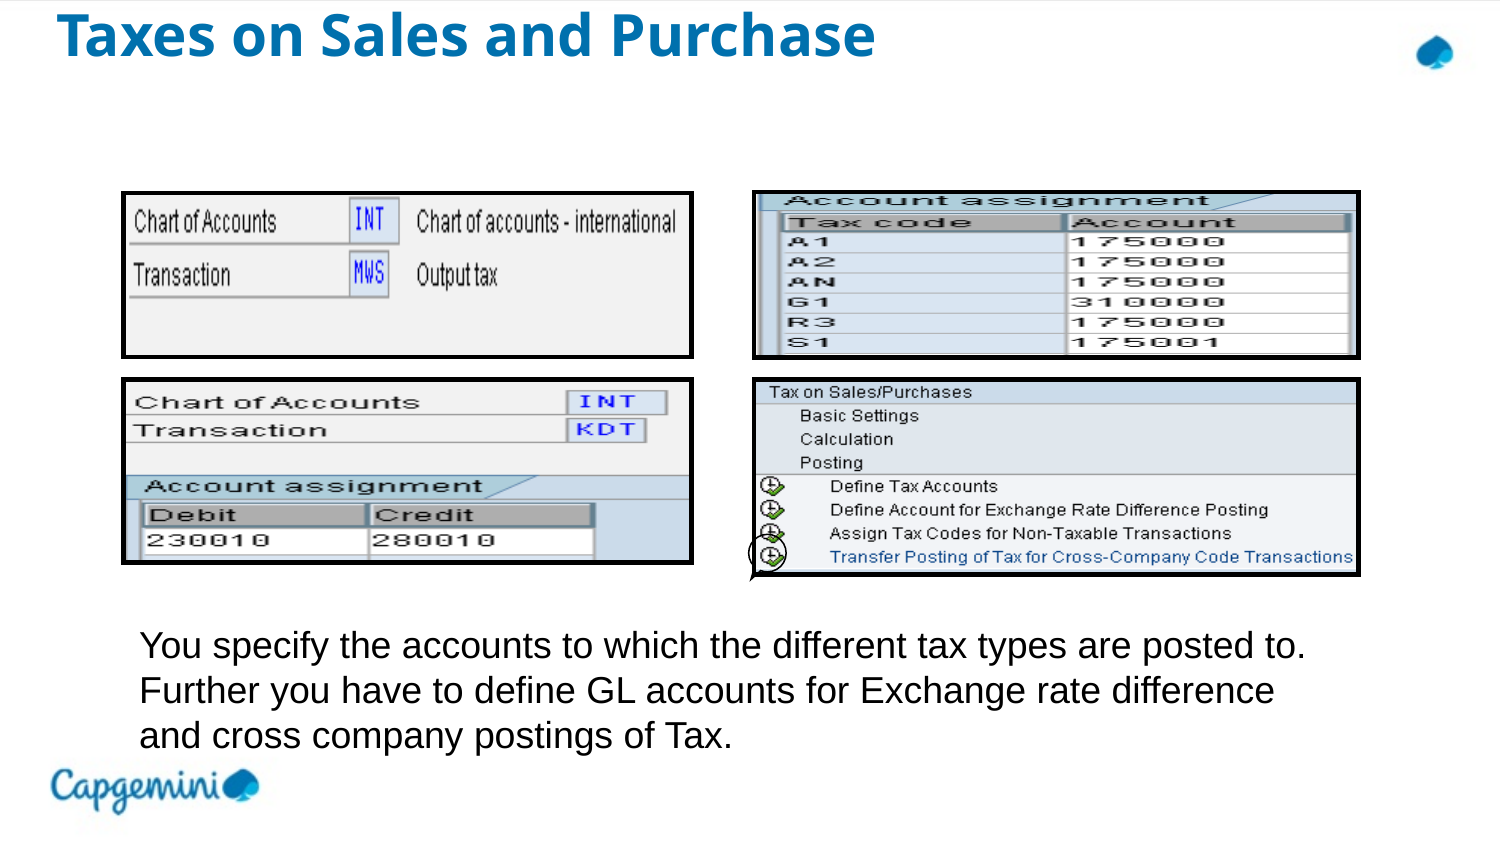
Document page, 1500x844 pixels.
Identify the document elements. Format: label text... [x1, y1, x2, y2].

text_box [748, 538, 760, 580]
title Taxes on Sales and Purchase [56, 6, 1412, 99]
picture [0, 0, 1500, 844]
text_box You specify the accounts to which the different tax types are posted to. Further you have to define GL accounts for Exchange rate difference and cross company postings of Tax. [124, 613, 1363, 764]
